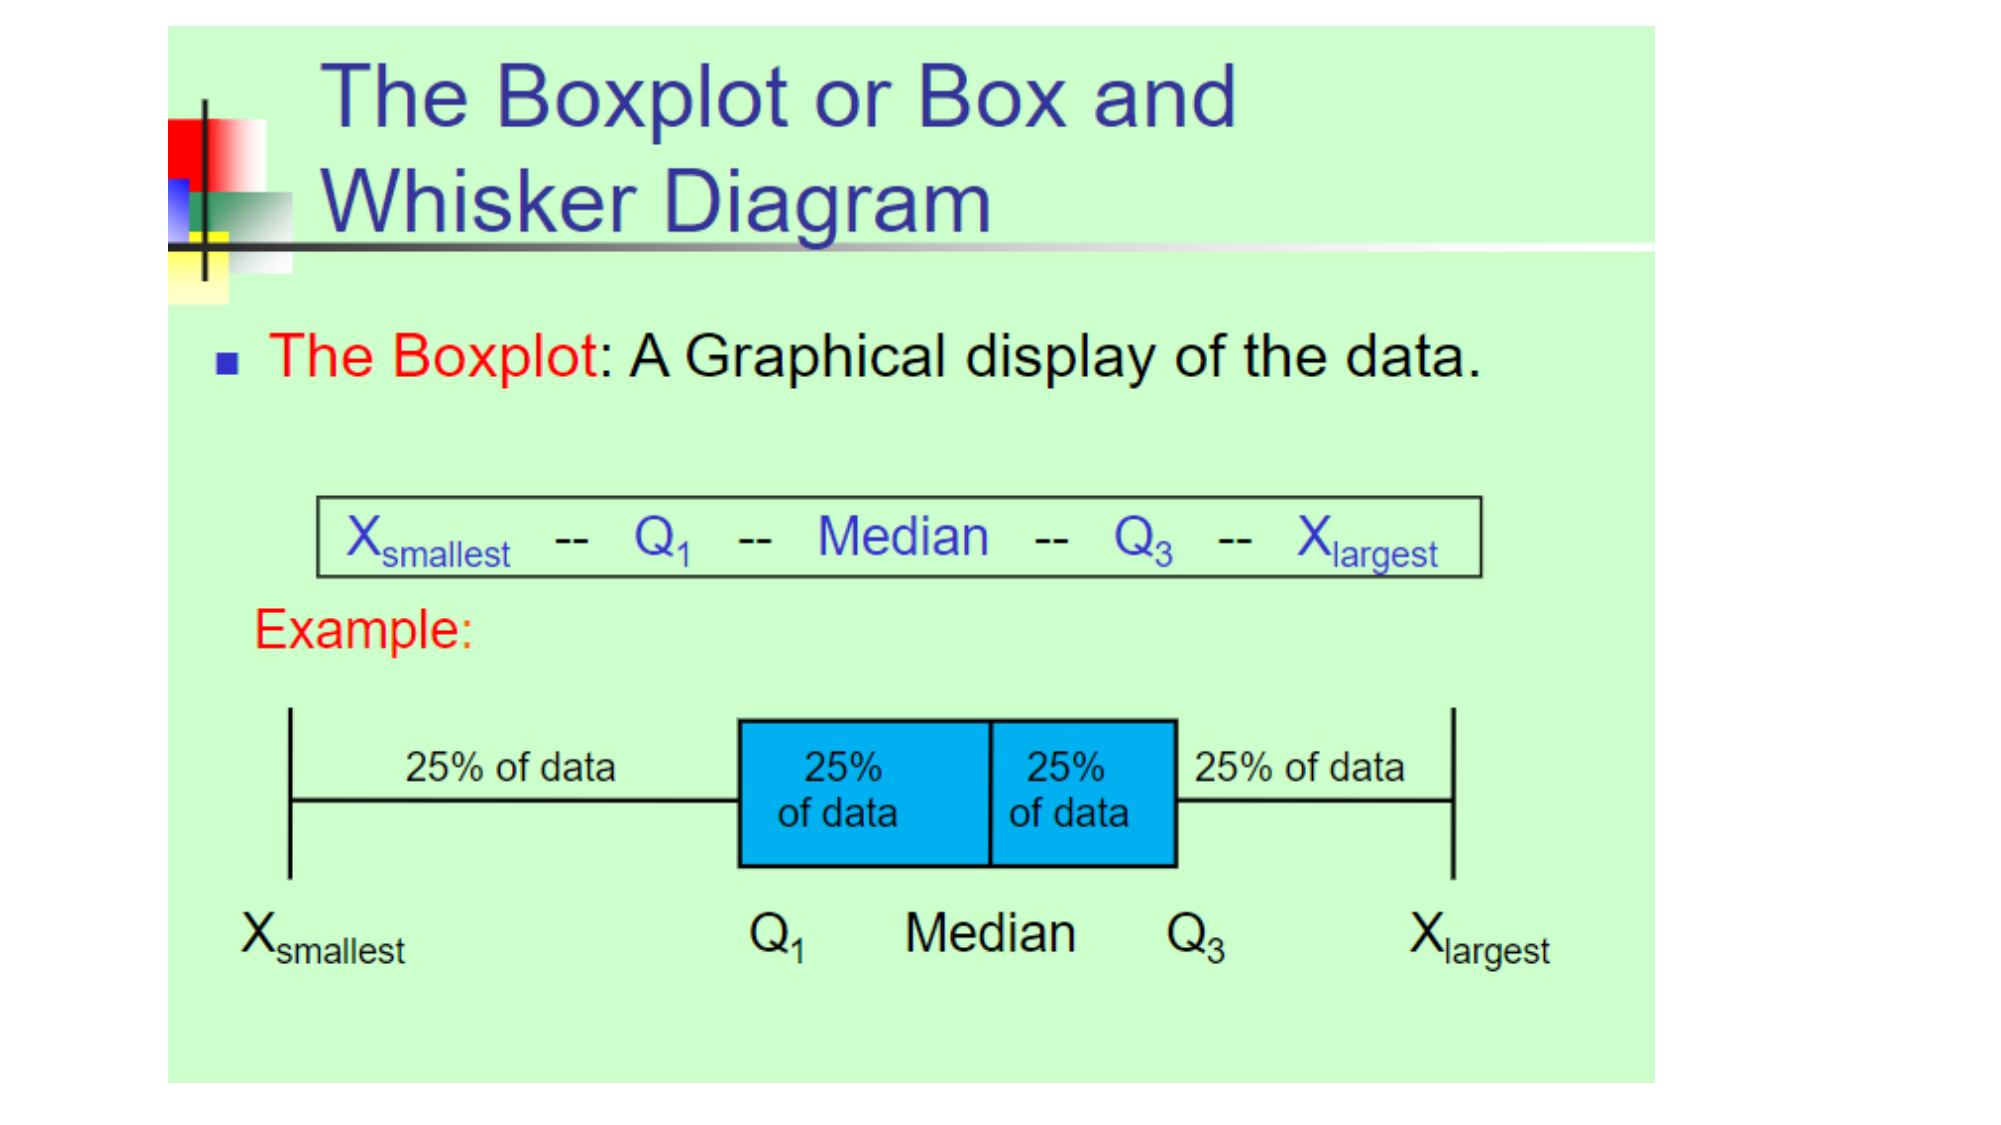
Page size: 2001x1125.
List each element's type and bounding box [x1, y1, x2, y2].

picture [168, 26, 1655, 1083]
